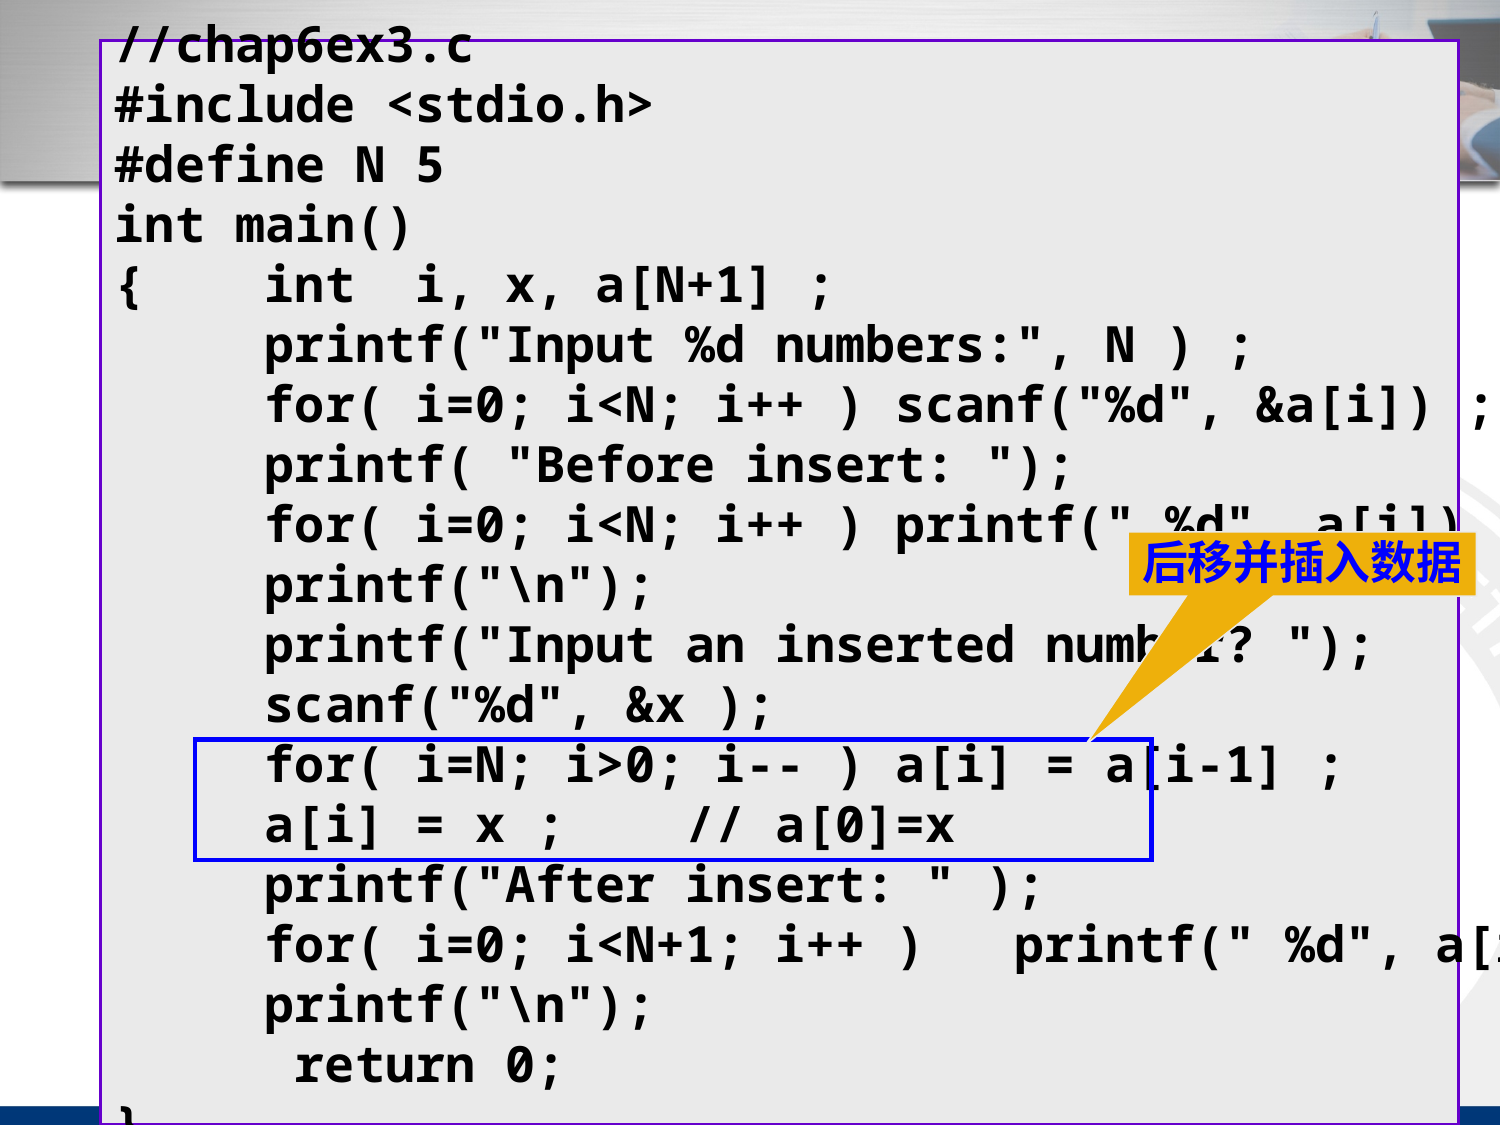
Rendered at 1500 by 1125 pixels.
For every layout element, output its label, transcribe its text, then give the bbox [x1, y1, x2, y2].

picture [0, 0, 1500, 1125]
text_box 后移并插入数据 [1085, 531, 1477, 745]
text_box //chap6ex3.c #include <stdio.h> #define N 5 int main() { int i, x, a[N+1] ; printf("Input %d numbers:", N ) ; for( i=0; i<N; i++ ) scanf("%d", &a[i]) ; printf( "Before insert: "); for( i=0; i<N; i++ ) printf(" %d", a[i]) ; printf("\n"); printf("Input an inserted number? "); scanf("%d", &x ); for( i=N; i>0; i-- ) a[i] = a[i-1] ; a[i] = x ; // a[0]=x printf("After insert: " ); for( i=0; i<N+1; i++ ) printf(" %d", a[i] ) ; printf("\n"); return 0; } [100, 40, 1459, 1125]
text_box [194, 739, 1152, 861]
title 数组应用举例 [88, 54, 100, 192]
